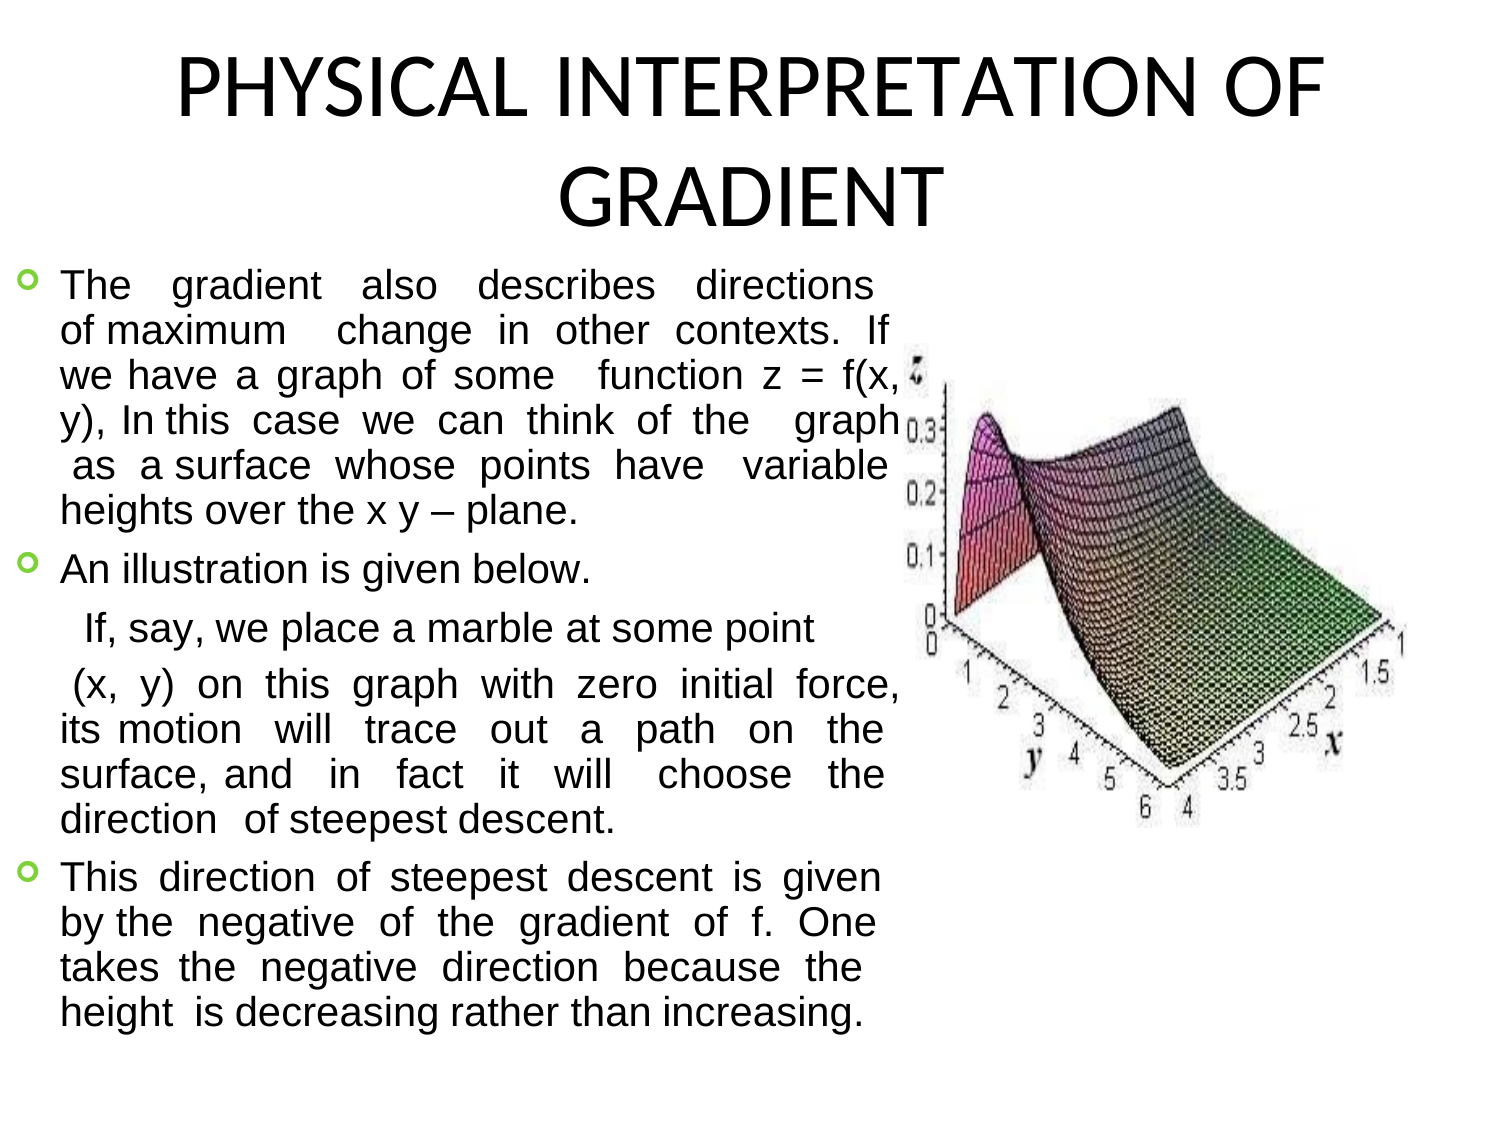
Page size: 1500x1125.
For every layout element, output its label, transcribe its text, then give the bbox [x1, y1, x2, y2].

text_box [903, 343, 1408, 828]
text_box PHYSICAL INTERPRETATION OF GRADIENT [87, 24, 1413, 245]
text_box The gradient also describes directions of maximum change in other contexts. If we have a graph of some function z = f(x, y), In this case we can think of the graph as a surface whose points have variable heights over the x y – plane. An illustration is given below. If, say, we place a marble at some point (x, y) on this graph with zero initial force, its motion will trace out a path on the surface, and in fact it will choose the direction of steepest descent. This direction of steepest descent is given by the negative of the gradient of f. One takes the negative direction because the height is decreasing rather than increasing. [12, 263, 902, 1036]
